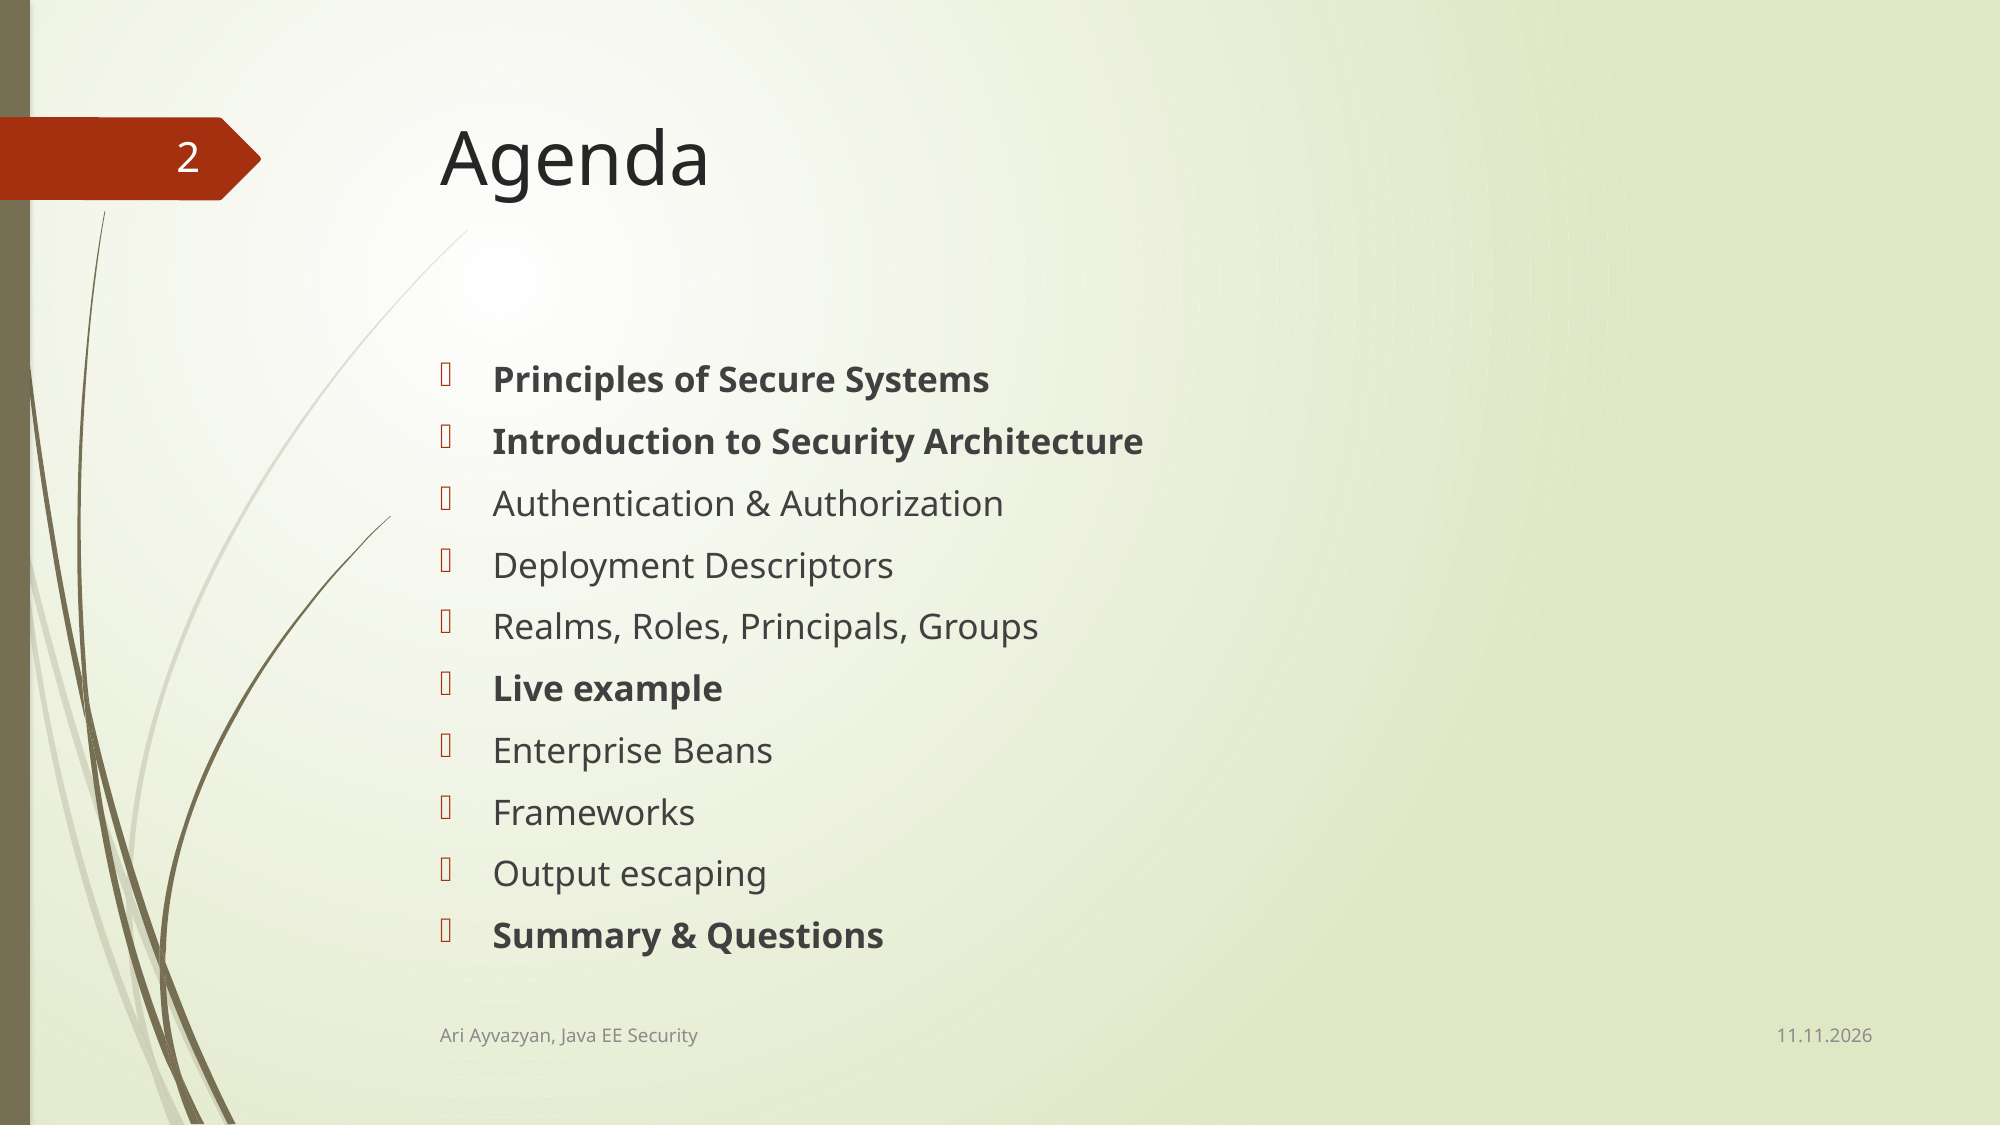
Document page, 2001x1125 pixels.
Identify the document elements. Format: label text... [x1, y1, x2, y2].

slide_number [1699, 1005, 1888, 1067]
title Agenda [425, 102, 1888, 313]
list Principles of Secure Systems Introduction to Security Architecture Authentication & Authorization Deployment Descriptors Realms, Roles, Principals, Groups Live example Enterprise Beans Frameworks Output escaping Summary & Questions [424, 350, 1888, 970]
footer Ari Ayvazyan, Java EE Security [424, 1006, 1675, 1067]
slide_number 2 [87, 129, 216, 190]
